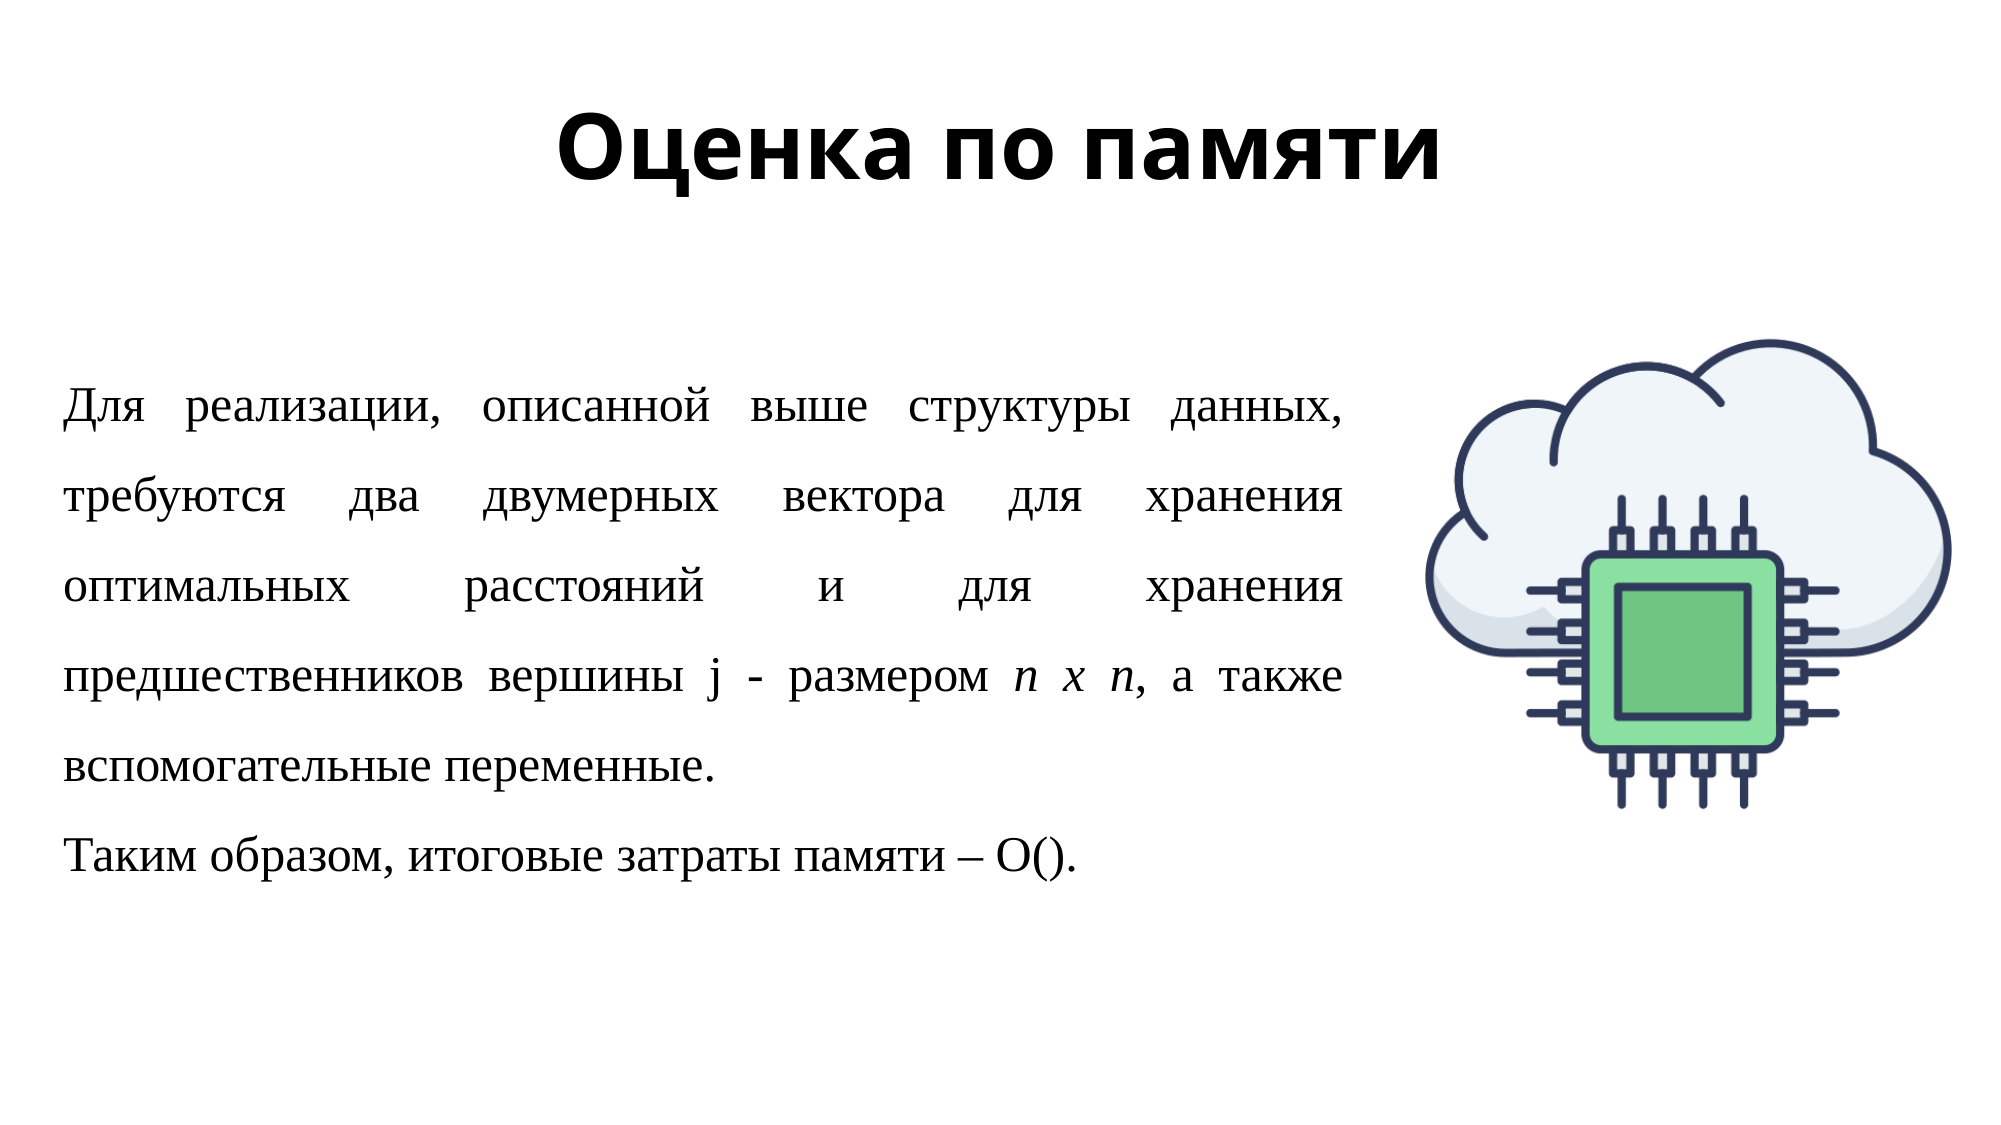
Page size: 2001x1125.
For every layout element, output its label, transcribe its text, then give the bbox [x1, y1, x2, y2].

title Оценка по памяти [279, 56, 1721, 243]
text_box [975, 537, 1025, 588]
text_box [999, 562, 1050, 613]
picture [1425, 310, 1952, 838]
